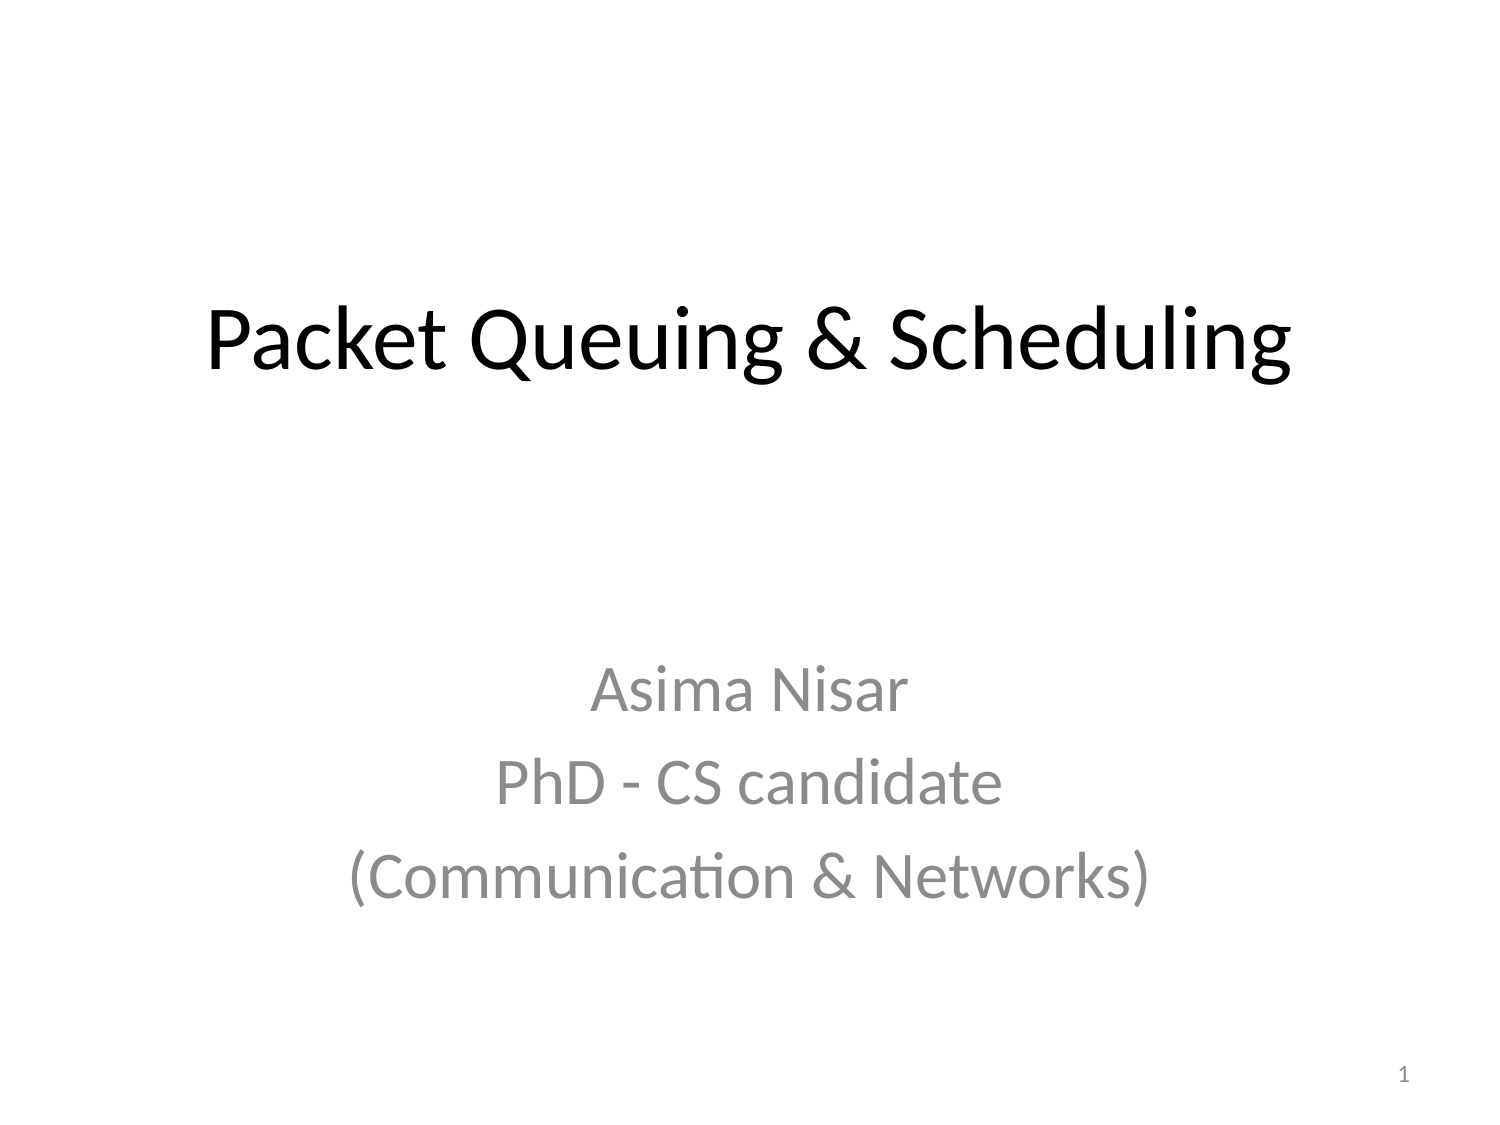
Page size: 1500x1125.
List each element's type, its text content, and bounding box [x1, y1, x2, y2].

subtitle Asima Nisar PhD - CS candidate (Communication & Networks) [225, 637, 1275, 925]
title Packet Queuing & Scheduling [112, 212, 1388, 454]
slide_number 1 [1074, 1042, 1425, 1103]
